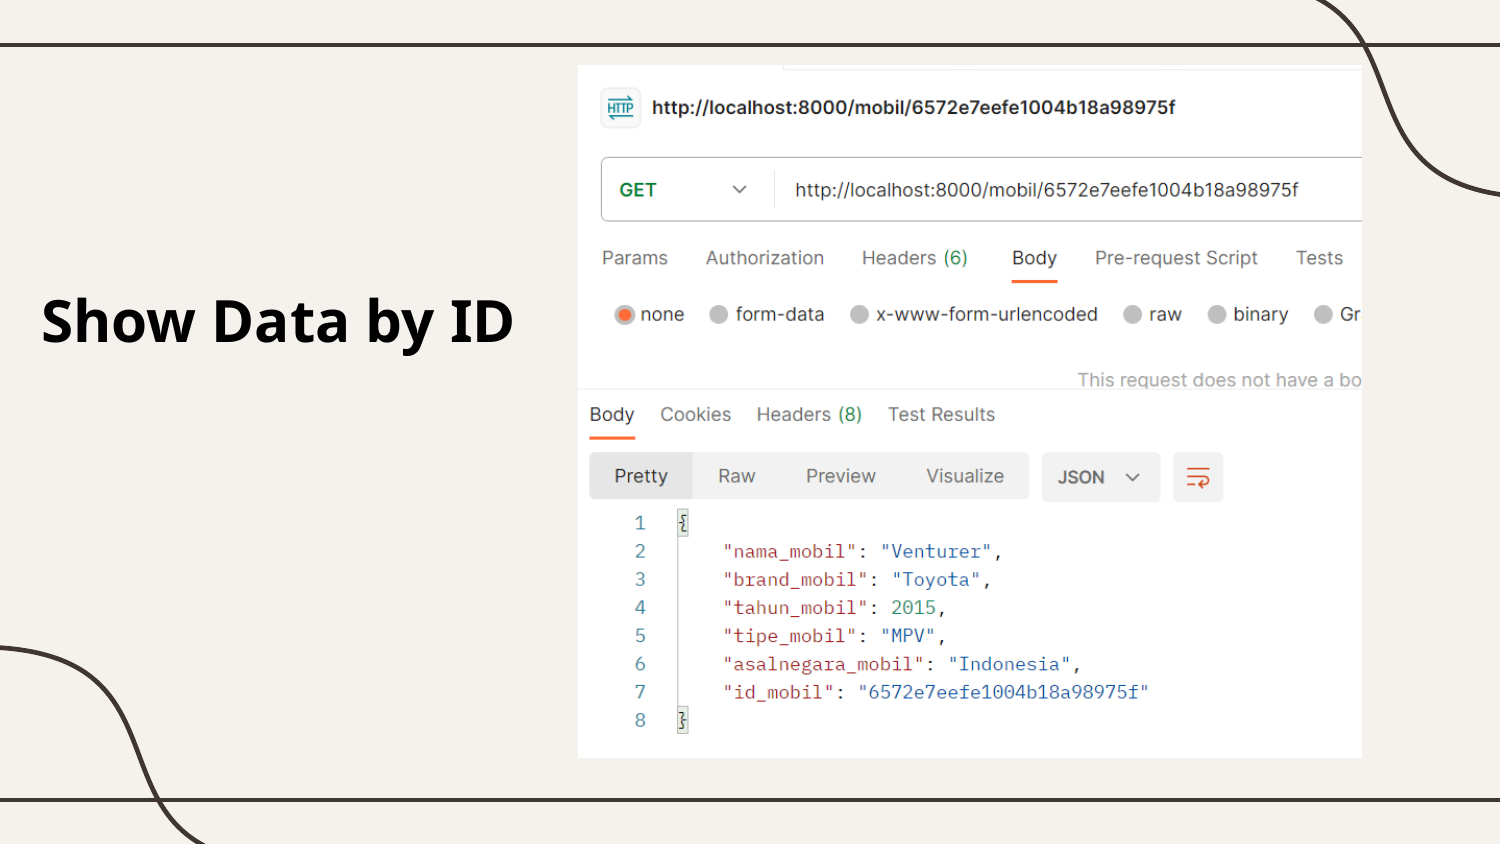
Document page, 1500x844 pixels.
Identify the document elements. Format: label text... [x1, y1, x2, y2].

picture [577, 65, 1362, 758]
text_box Show Data by ID [26, 276, 531, 361]
